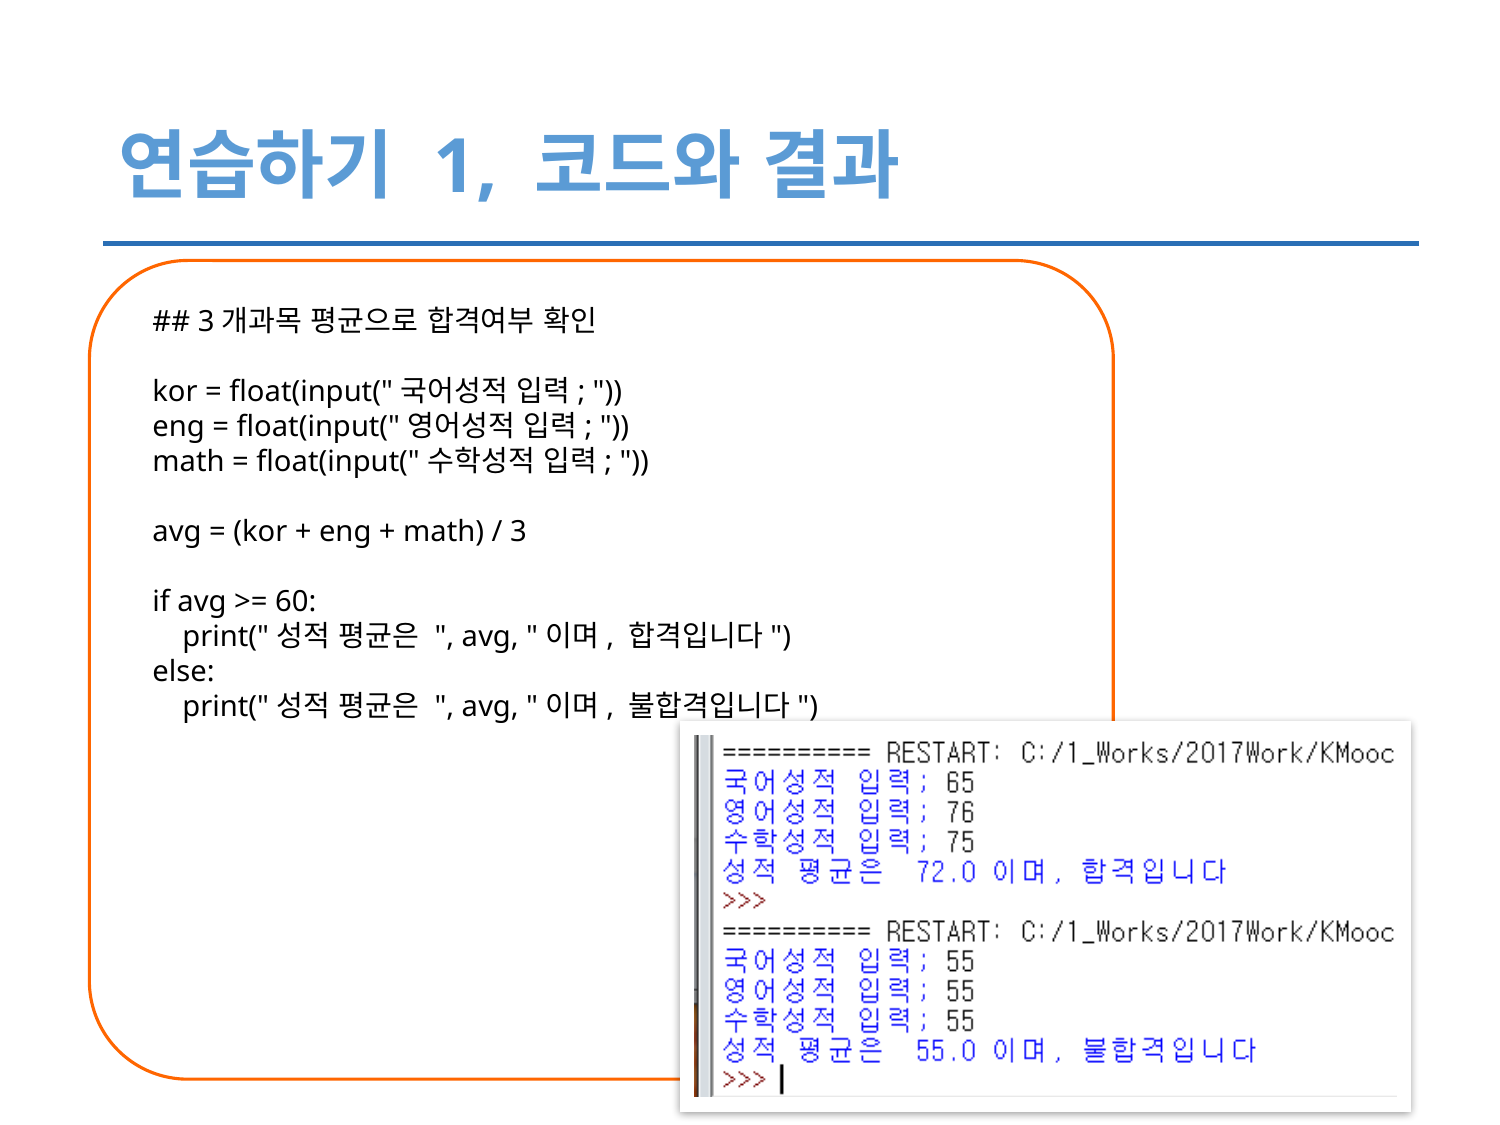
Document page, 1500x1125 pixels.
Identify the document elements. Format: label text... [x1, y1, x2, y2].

text_box [89, 274, 674, 1080]
text_box ## 3개과목 평균으로 합격여부 확인 kor = float(input("국어성적 입력; ")) eng = float(input("영어성적 입력; ")) math = float(input("수학성적 입력; ")) avg = (kor + eng + math) / 3 if avg >= 60: print("성적 평균은 ", avg, "이며, 합격입니다") else: print("성적 평균은 ", avg, "이며, 불합격입니다") [137, 260, 1114, 730]
title 연습하기 1, 코드와 결과 [103, 59, 1397, 278]
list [694, 734, 1397, 1098]
